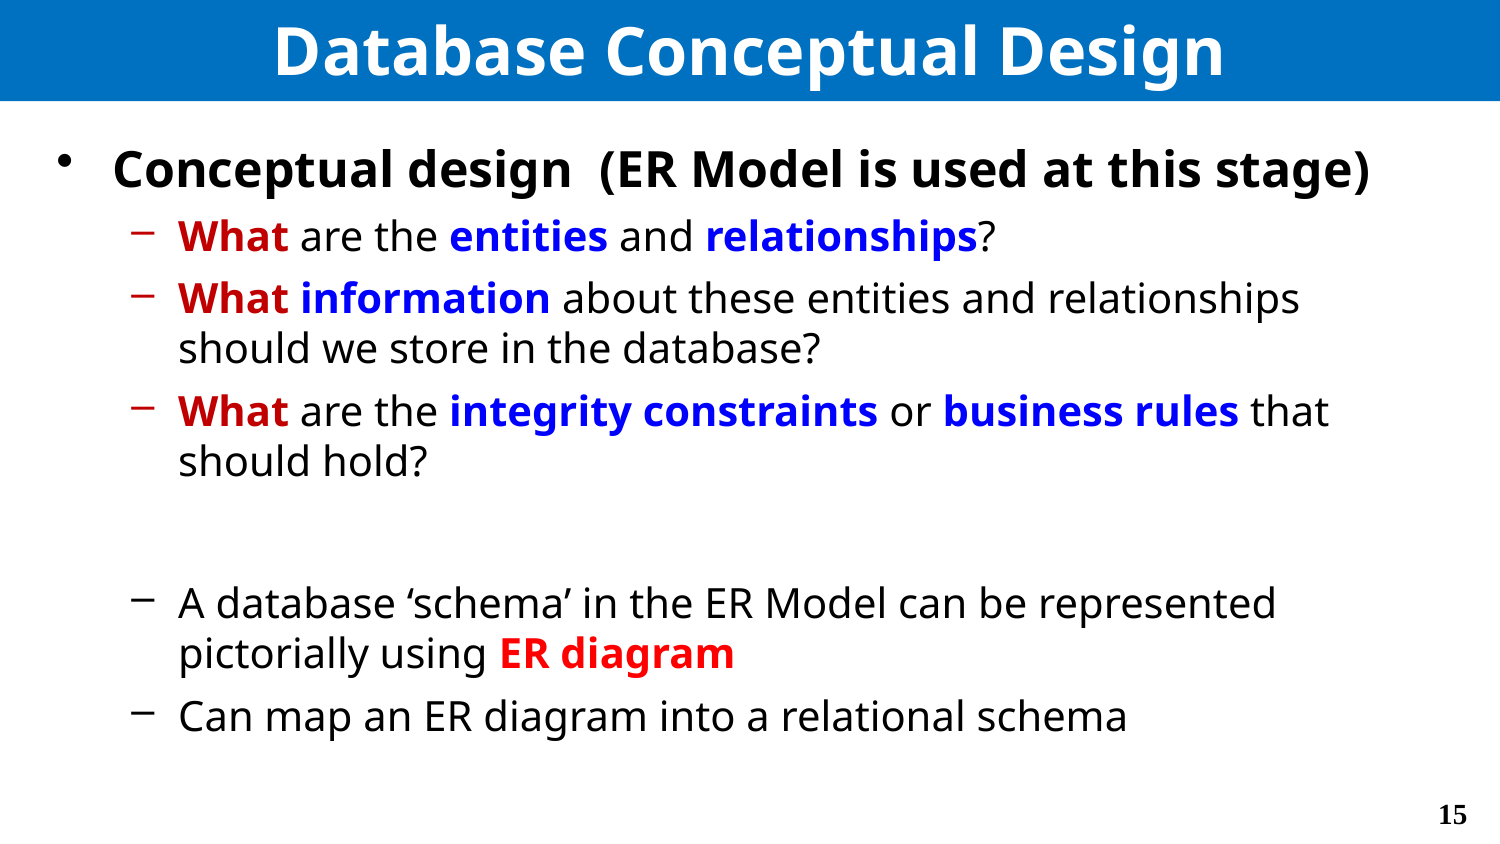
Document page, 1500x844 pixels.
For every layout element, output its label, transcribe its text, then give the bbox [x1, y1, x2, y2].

list Conceptual design (ER Model is used at this stage) What are the entities and relationships? What information about these entities and relationships should we store in the database? What are the integrity constraints or business rules that should hold? A database ‘schema’ in the ER Model can be represented pictorially using ER diagram Can map an ER diagram into a relational schema [41, 129, 1412, 754]
title Database Conceptual Design [0, 0, 1500, 102]
